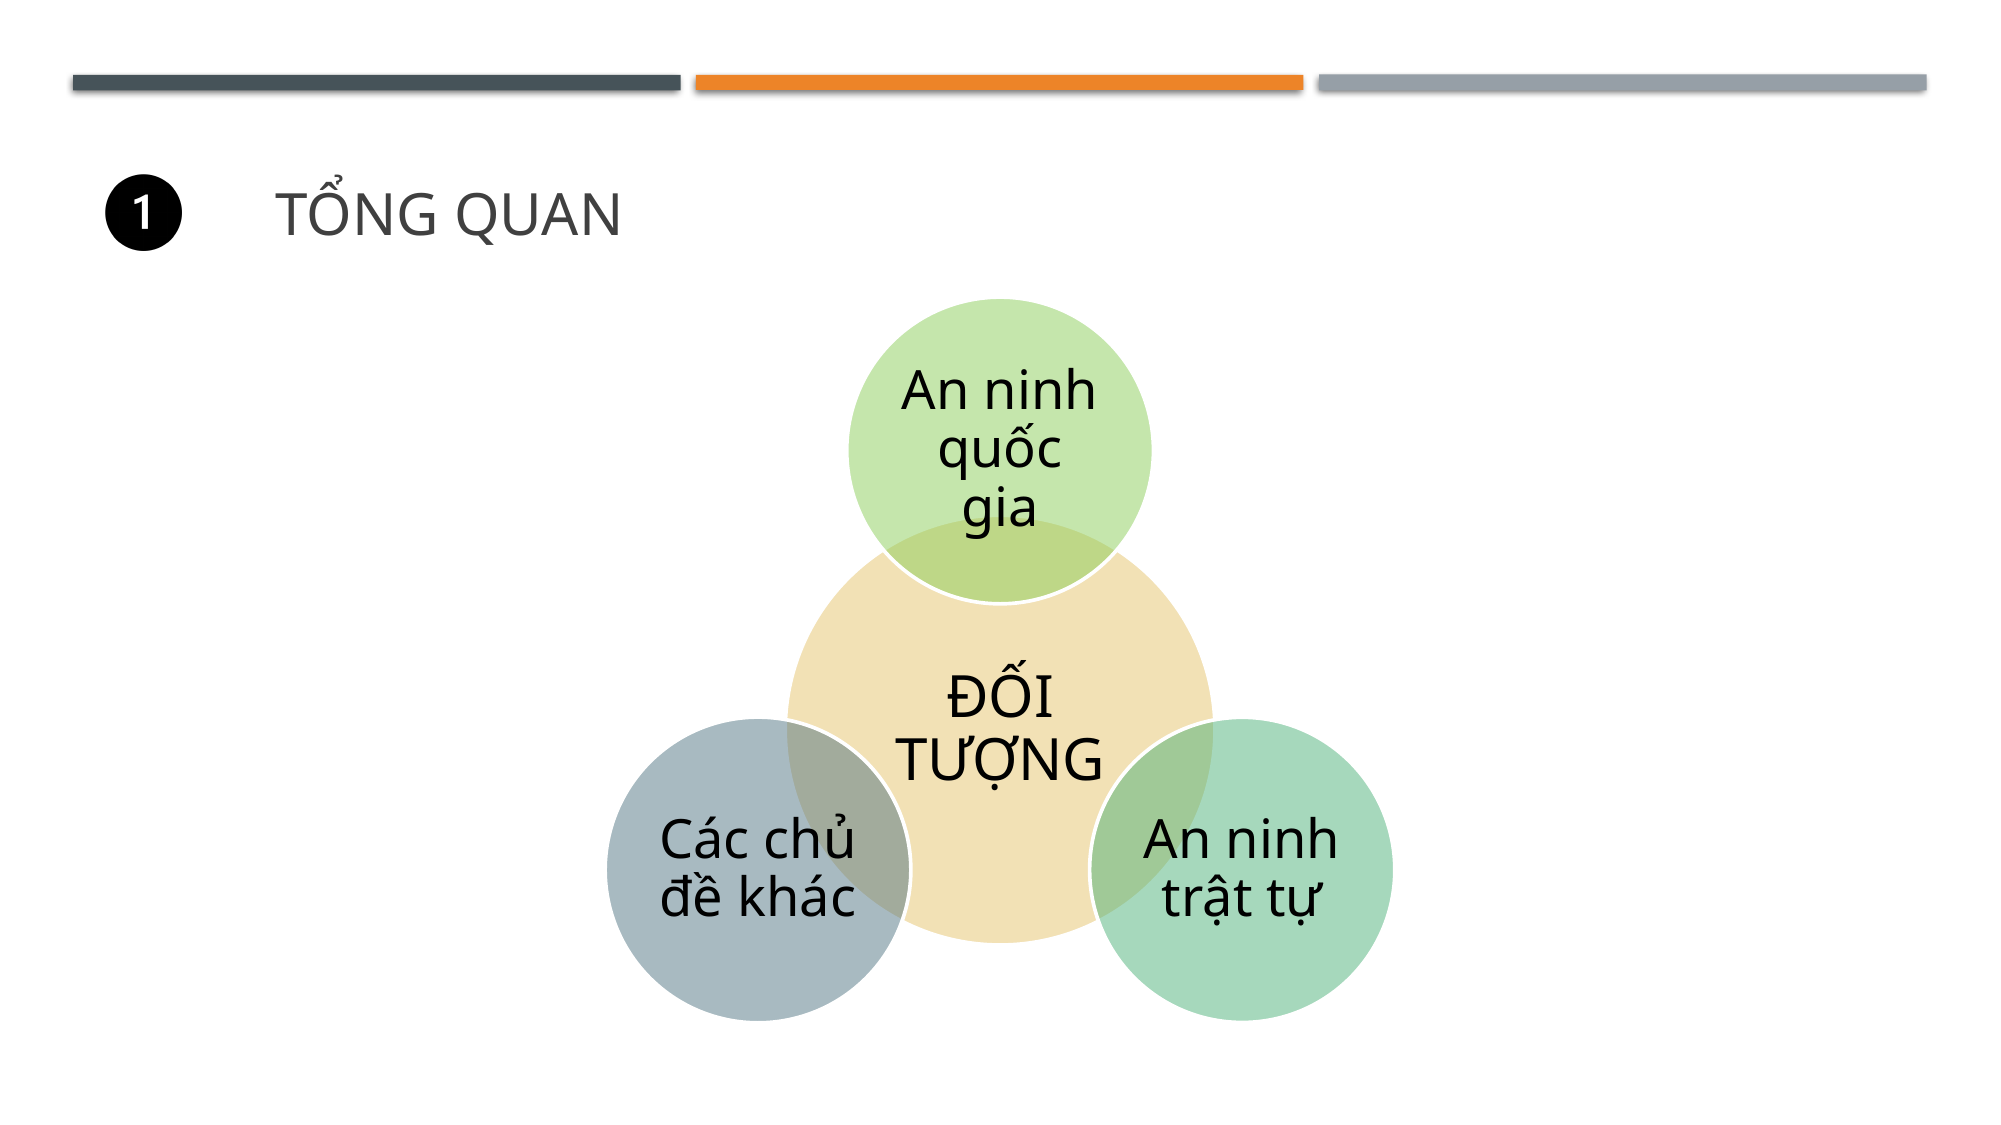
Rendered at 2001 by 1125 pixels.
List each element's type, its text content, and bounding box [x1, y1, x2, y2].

title Tổng quan [95, 115, 1905, 309]
picture [94, 163, 193, 262]
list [94, 309, 1906, 1011]
